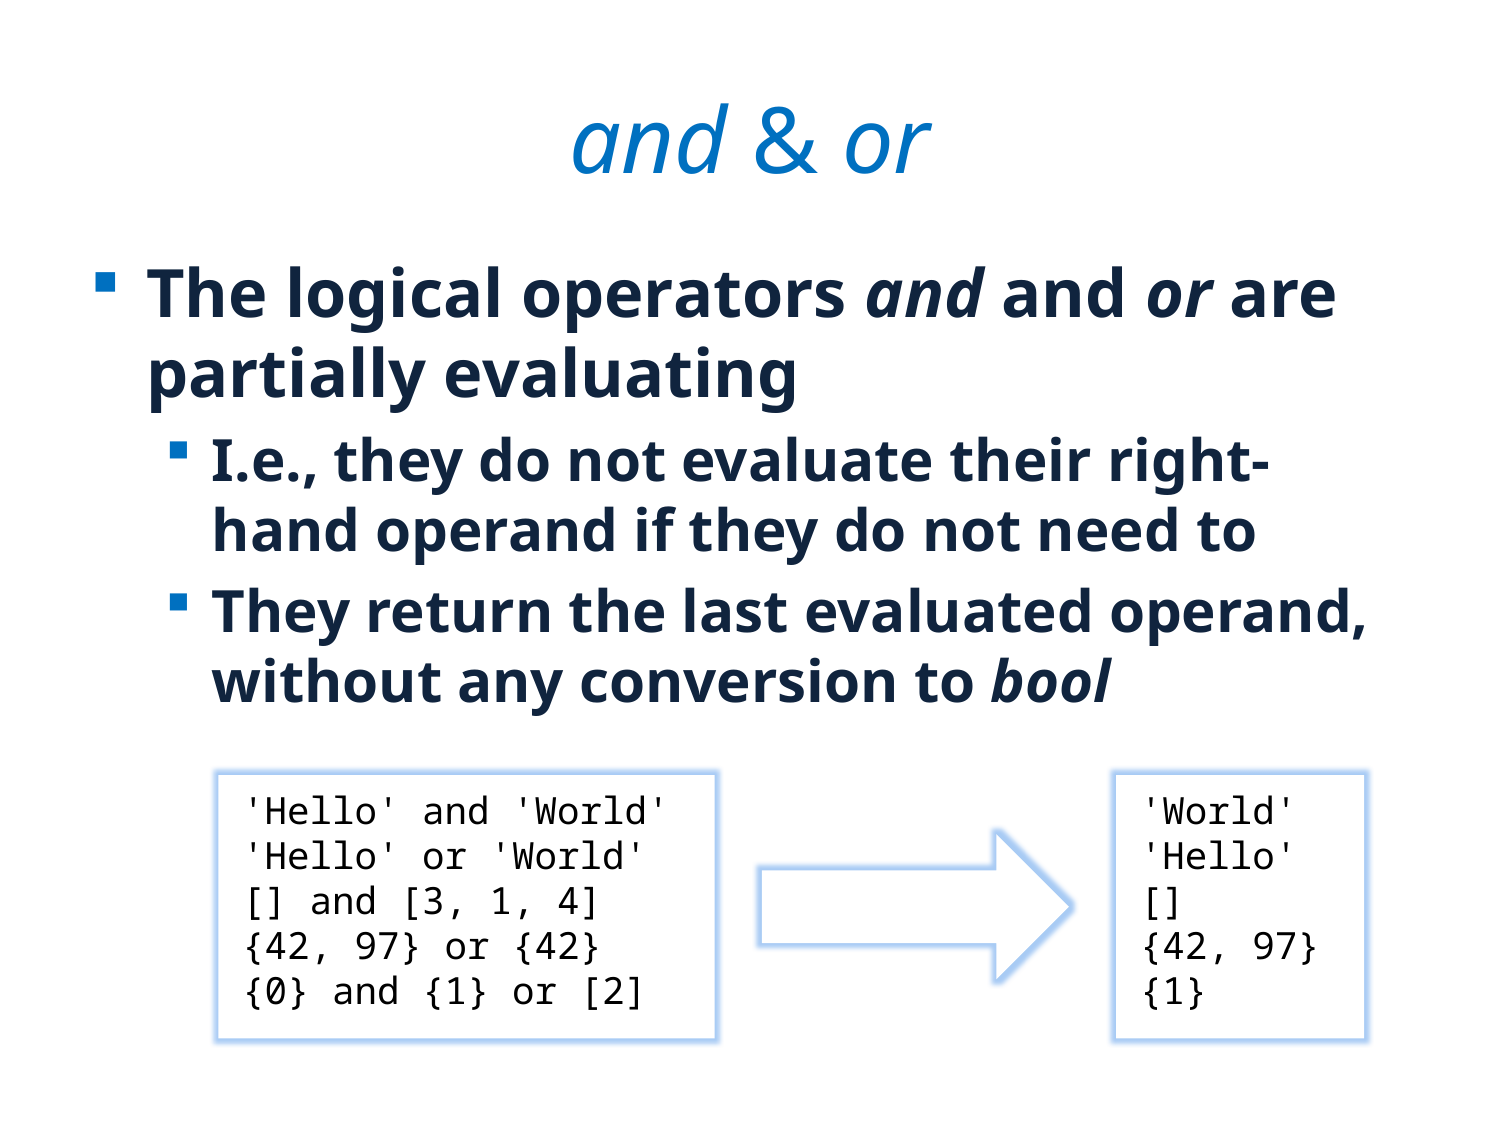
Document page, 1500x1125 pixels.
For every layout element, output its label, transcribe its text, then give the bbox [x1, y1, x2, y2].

list The logical operators and and or are partially evaluating I.e., they do not evaluate their right-hand operand if they do not need to They return the last evaluated operand, without any conversion to bool [75, 243, 1425, 986]
title and & or [75, 42, 1425, 231]
text_box [761, 834, 1069, 980]
text_box 'World' 'Hello' [] {42, 97} {1} [1116, 775, 1365, 1039]
text_box 'Hello' and 'World' 'Hello' or 'World' [] and [3, 1, 4] {42, 97} or {42} {0} and {1} or [2] [218, 775, 715, 1039]
